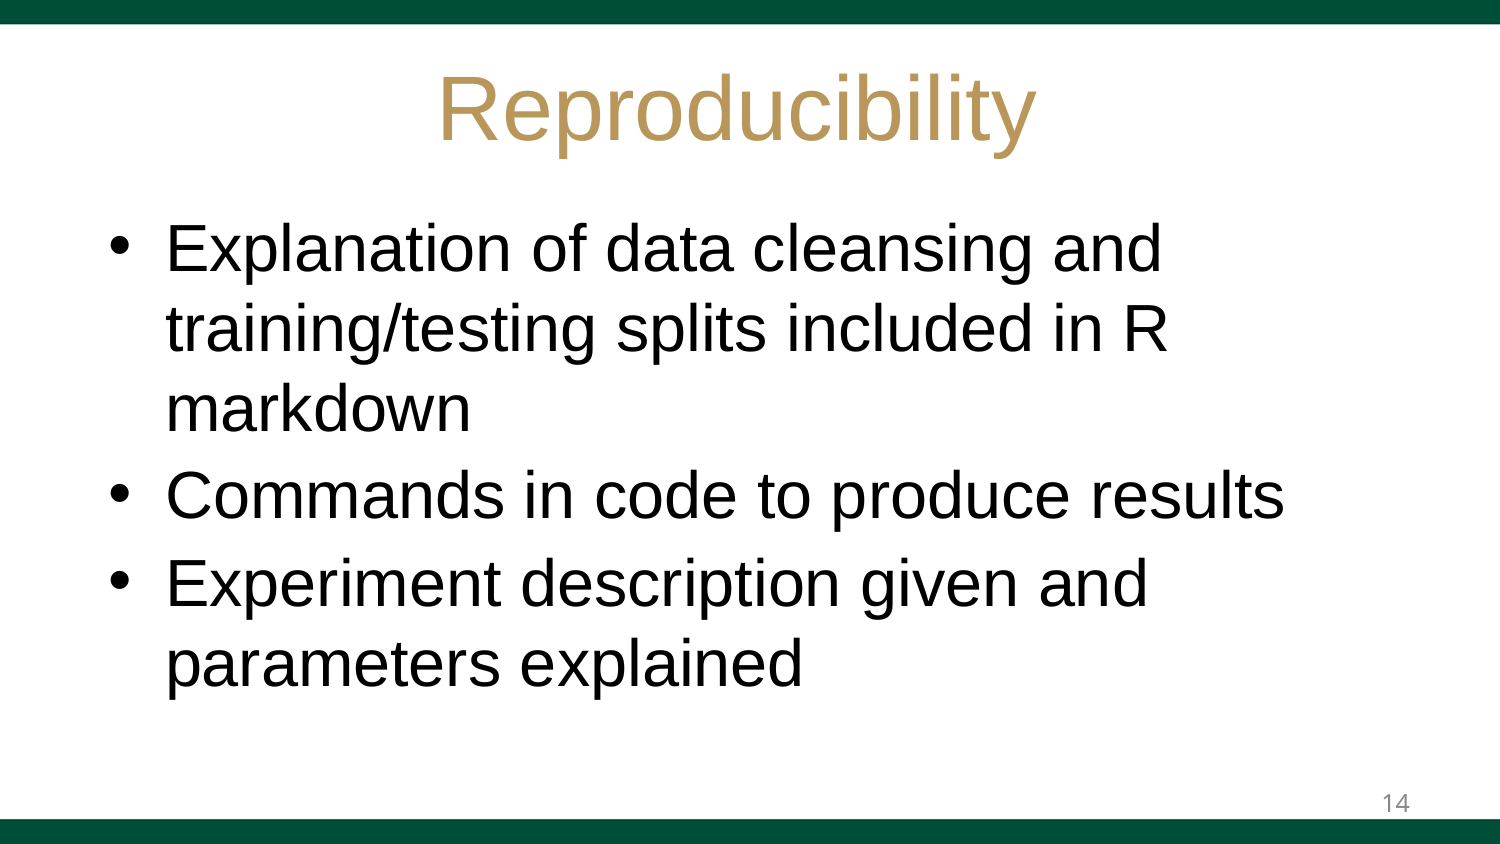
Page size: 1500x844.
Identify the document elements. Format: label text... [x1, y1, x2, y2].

title Reproducibility [75, 33, 1425, 175]
list Explanation of data cleansing and training/testing splits included in R markdown Commands in code to produce results Experiment description given and parameters explained [75, 196, 1425, 754]
slide_number 14 [1074, 782, 1425, 827]
picture [0, 0, 1500, 844]
